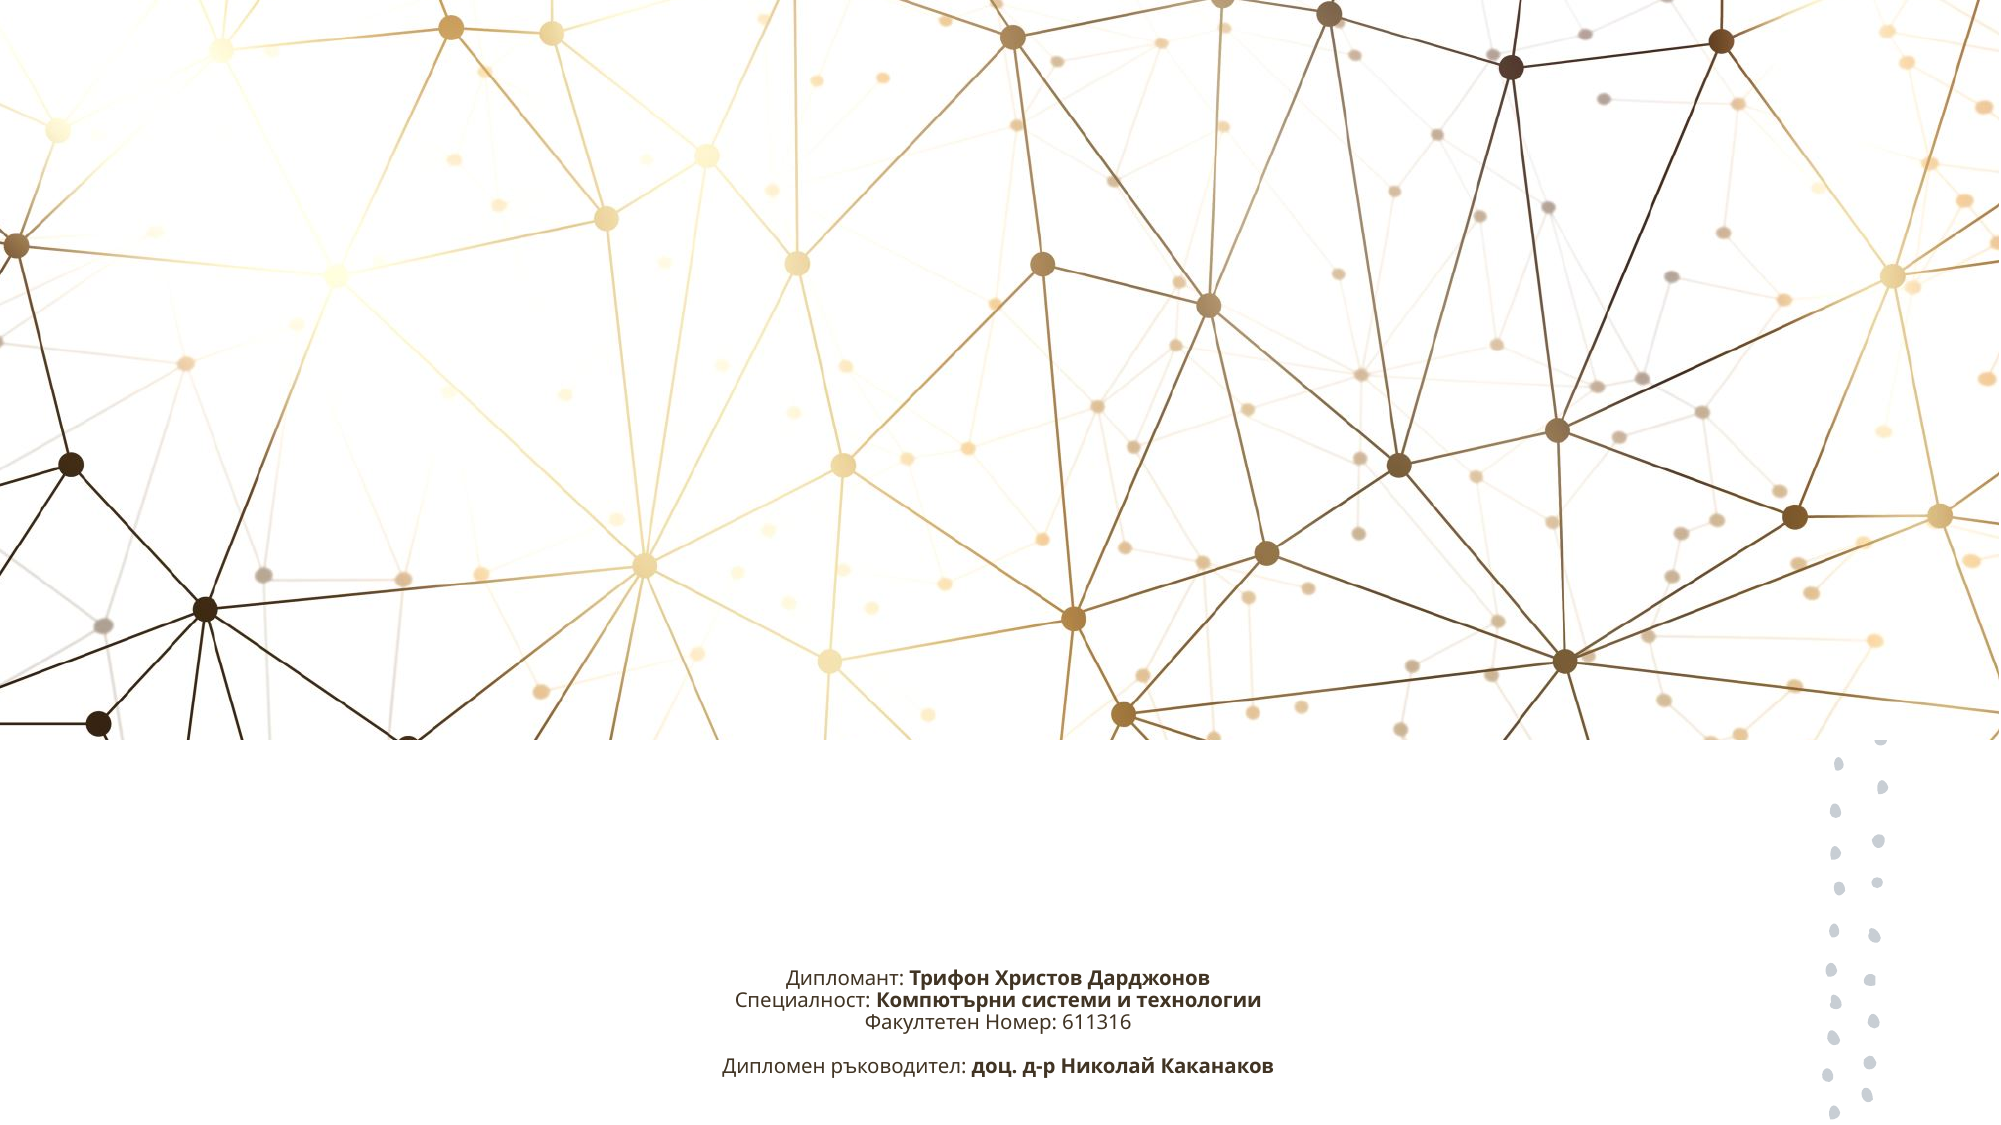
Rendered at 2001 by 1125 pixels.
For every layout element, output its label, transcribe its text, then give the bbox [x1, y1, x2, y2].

picture [0, 0, 1999, 740]
title Дипломант: Трифон Христов Дарджонов Специалност: Компютърни системи и технологии Факултетен Номер: 611316 Дипломен ръководител: доц. д-р Николай Каканаков [0, 871, 1999, 1086]
